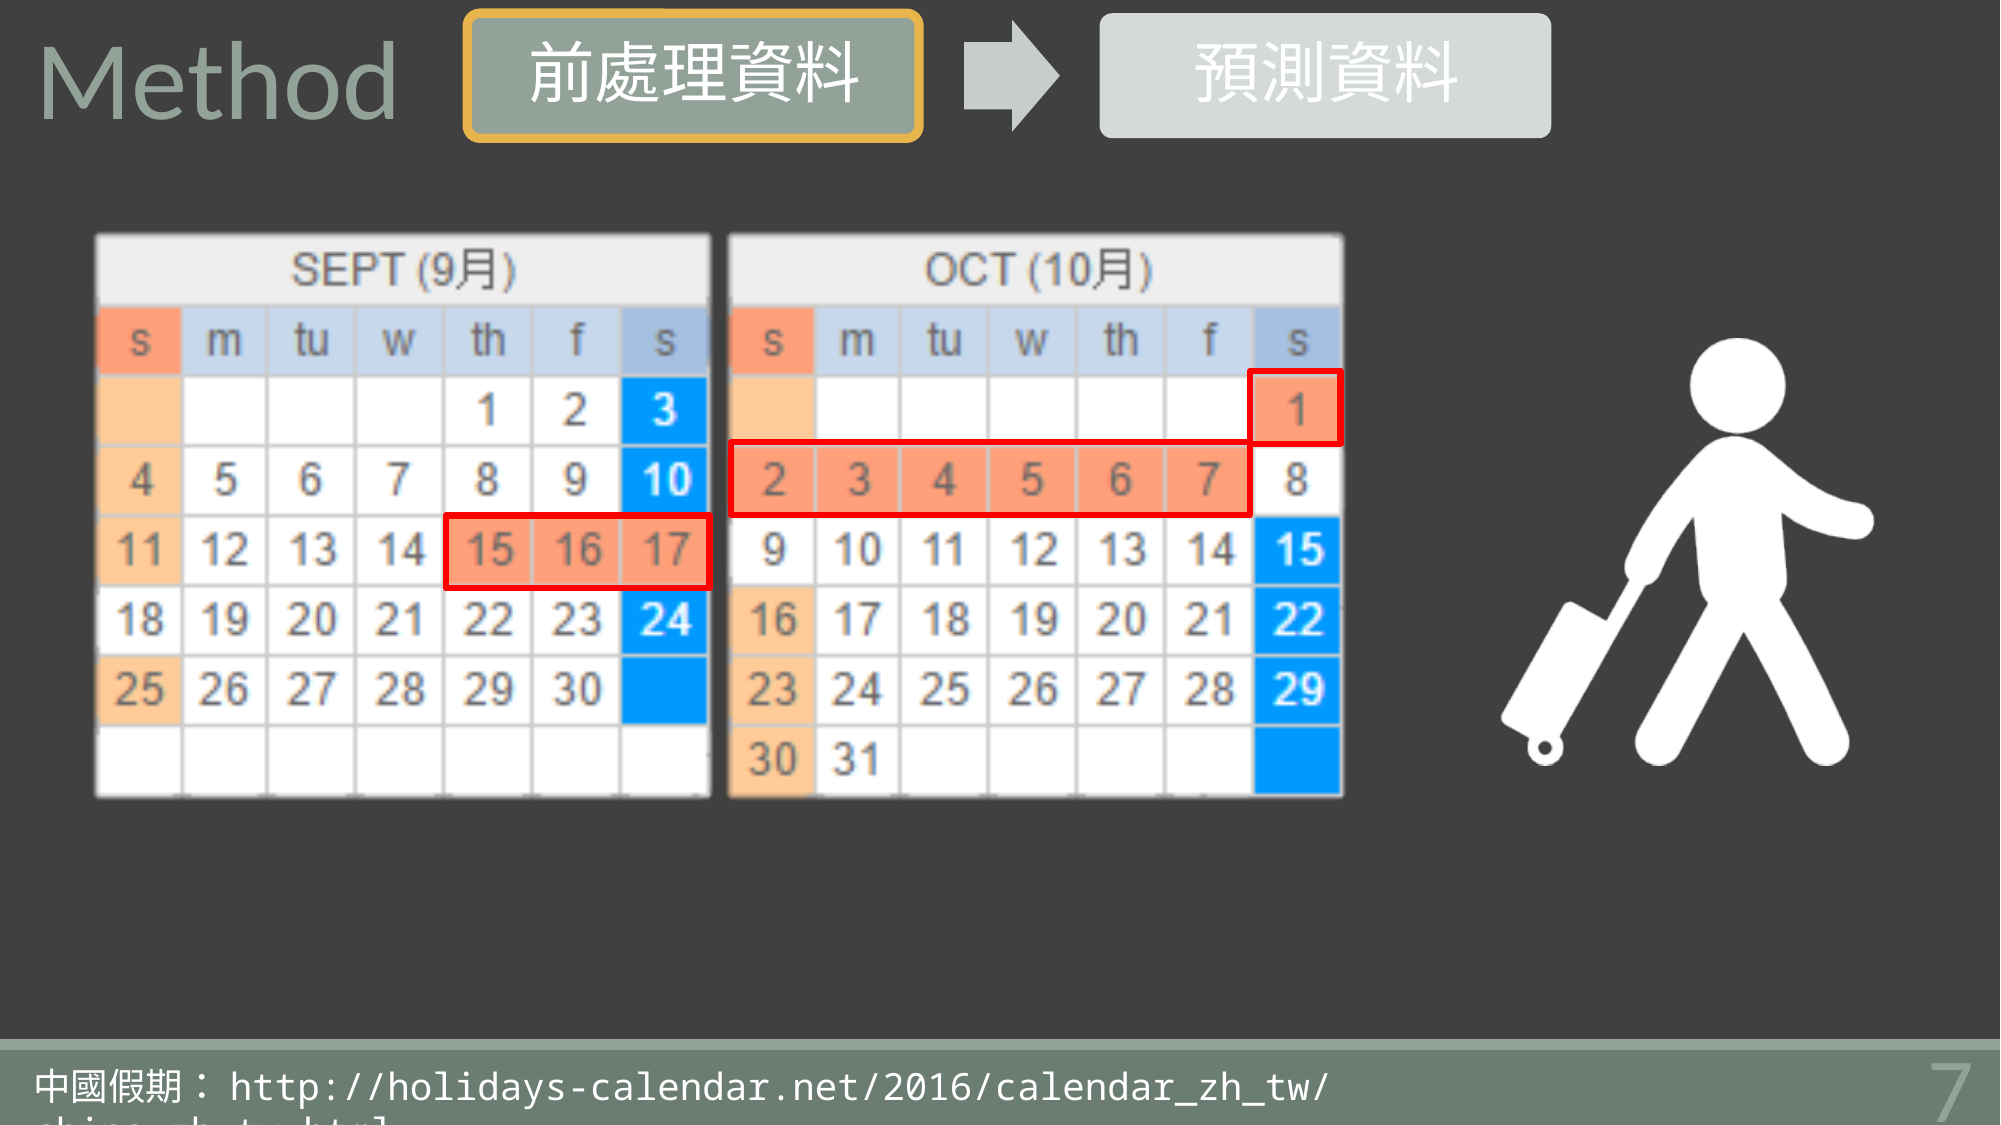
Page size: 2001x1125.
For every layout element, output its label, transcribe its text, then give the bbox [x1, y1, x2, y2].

text_box 中國假期：http://holidays-calendar.net/2016/calendar_zh_tw/china_zh_tw.html [18, 1055, 1473, 1125]
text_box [466, 12, 1553, 139]
text_box Method [20, 0, 417, 150]
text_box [53, 217, 1375, 818]
picture [1474, 337, 1902, 766]
slide_number 6 [1774, 1055, 1990, 1116]
